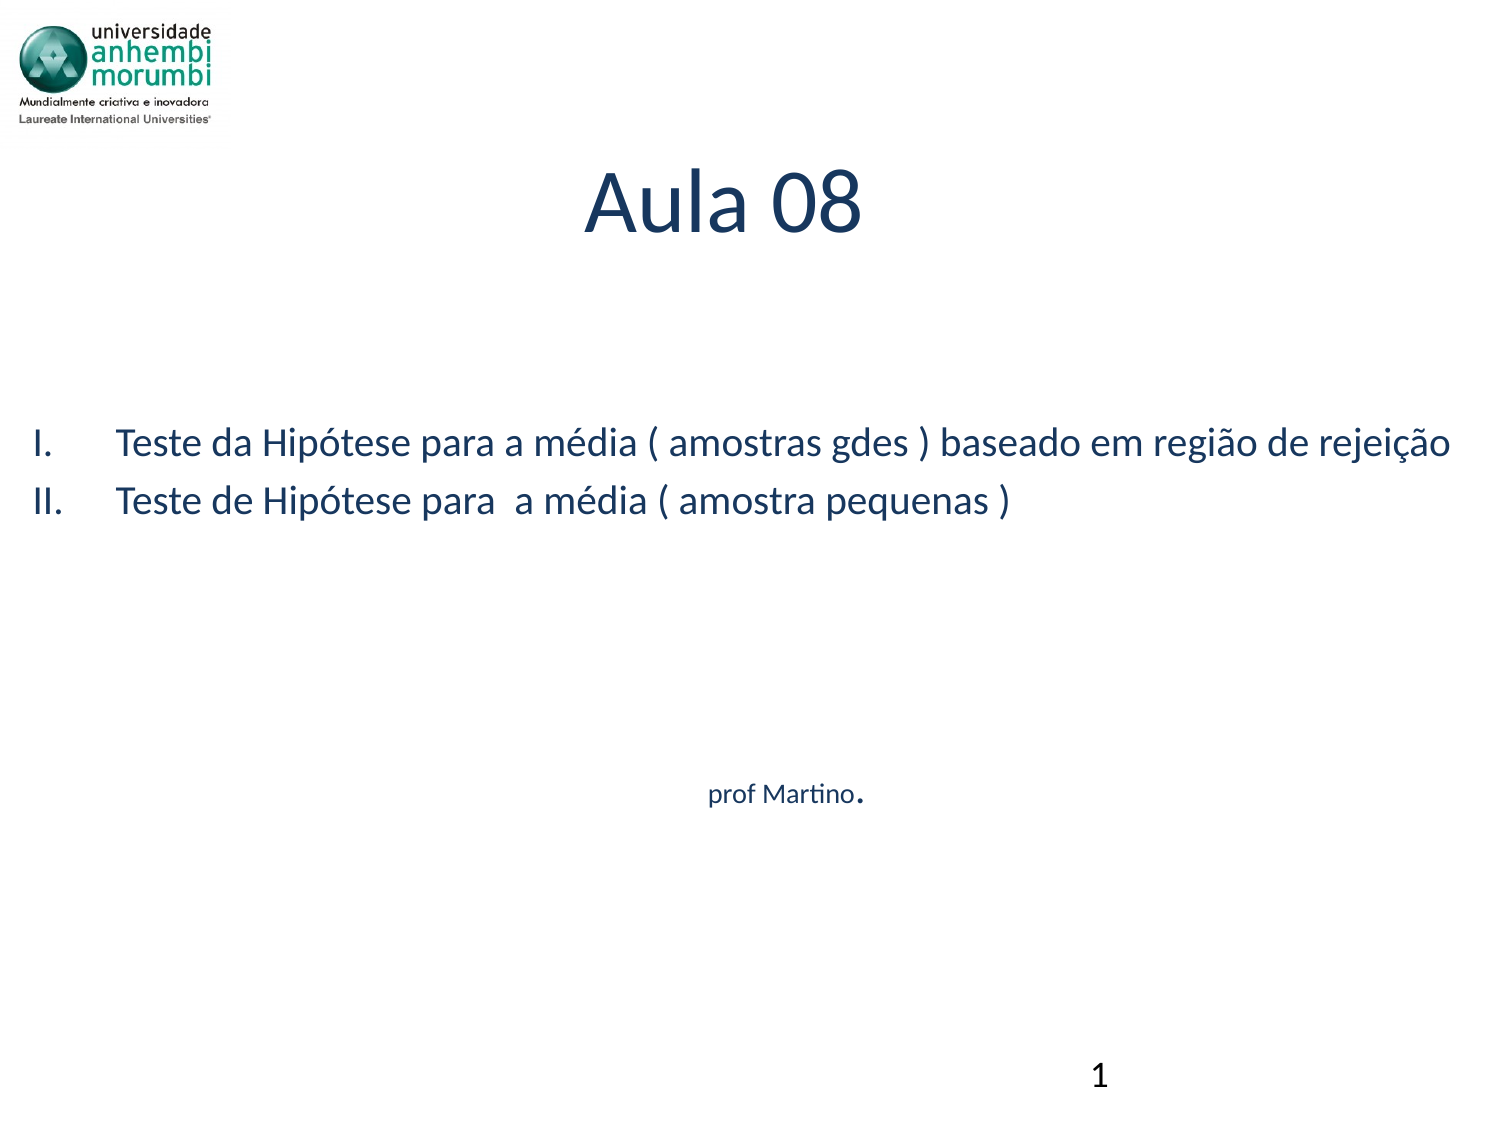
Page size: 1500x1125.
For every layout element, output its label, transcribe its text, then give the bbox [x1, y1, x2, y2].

text_box Aula 08 [49, 101, 1400, 290]
text_box Teste da Hipótese para a média ( amostras gdes ) baseado em região de rejeição Teste de Hipótese para a média ( amostra pequenas ) prof Martino. [17, 349, 1483, 870]
slide_number 1 [1074, 1042, 1425, 1103]
picture [0, 0, 231, 150]
